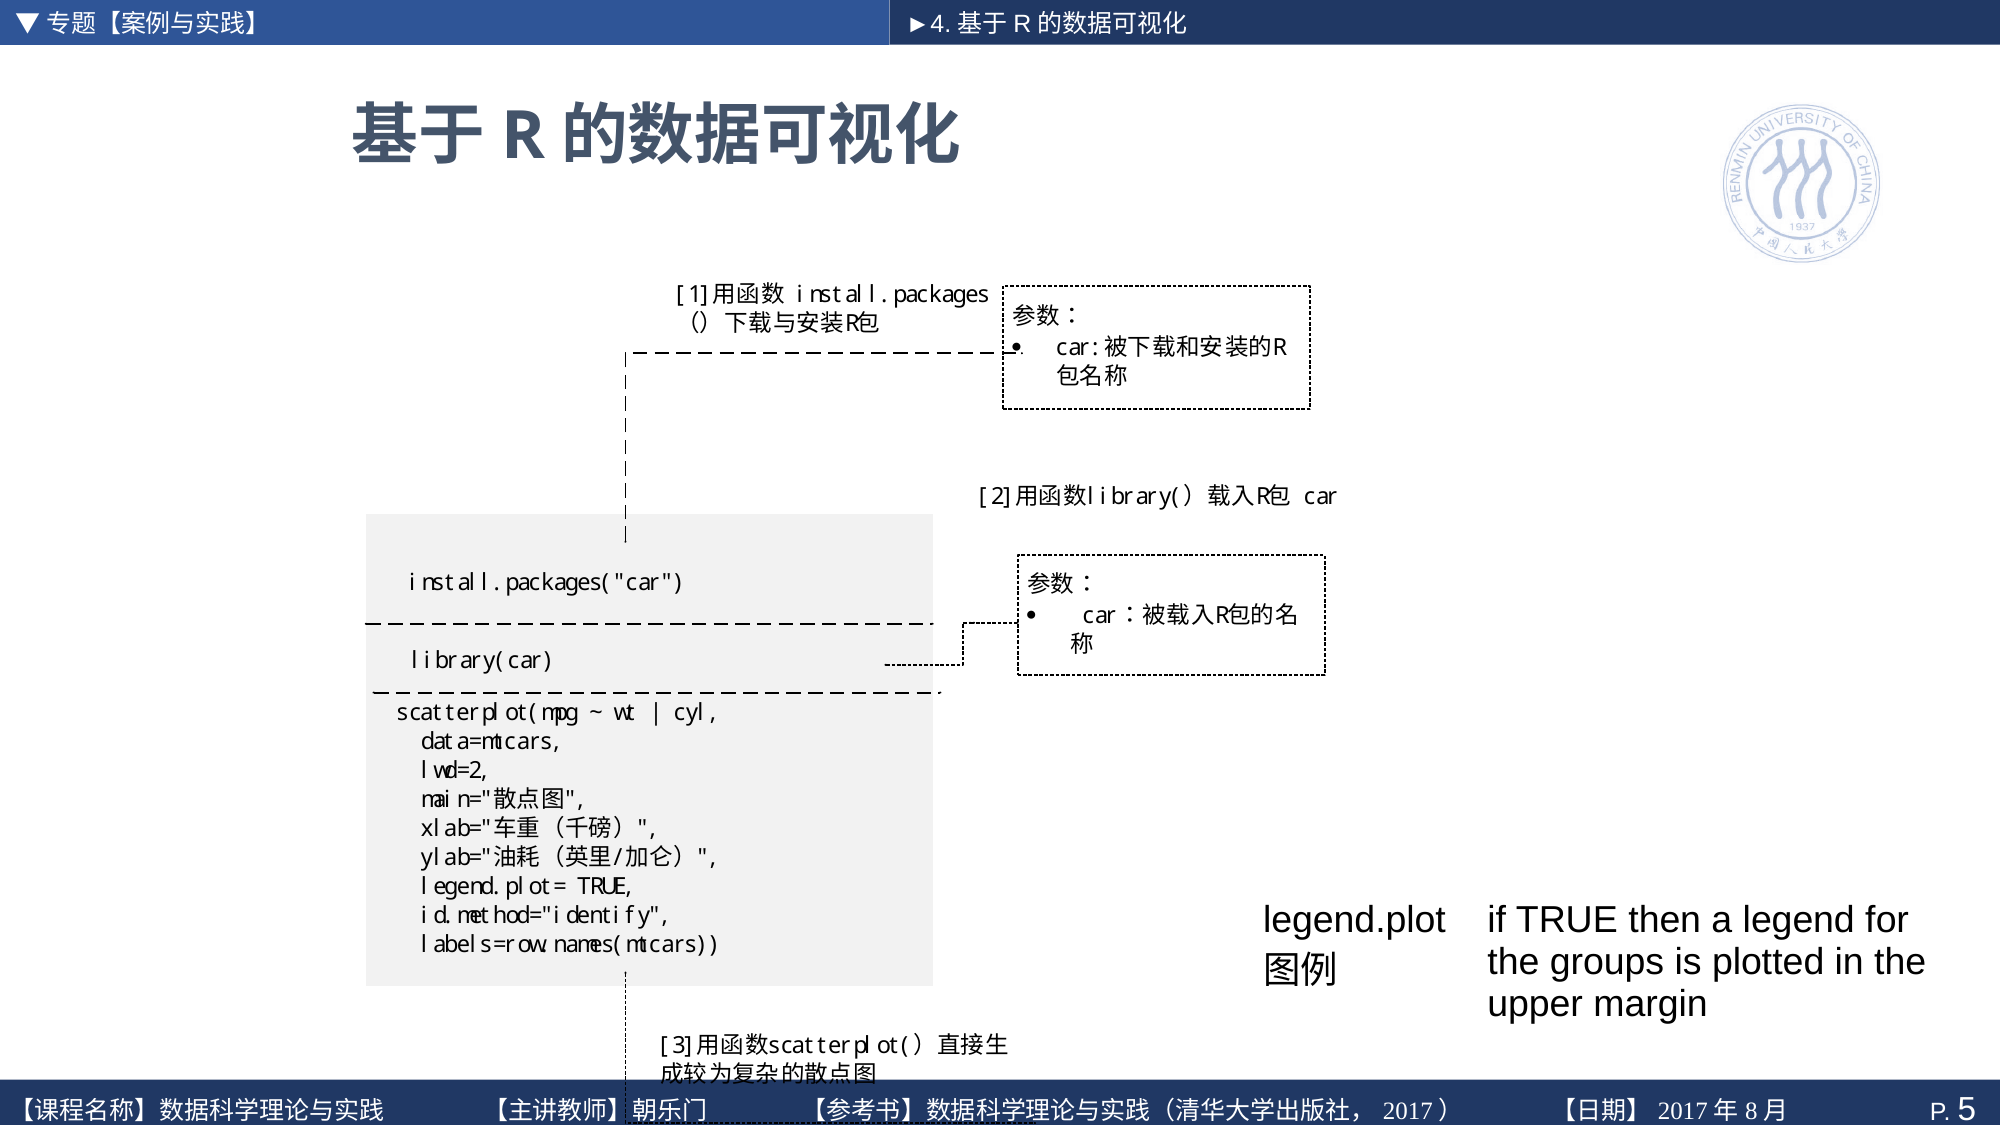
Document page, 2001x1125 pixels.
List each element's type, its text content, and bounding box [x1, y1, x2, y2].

title 基于R的数据可视化 [64, 64, 1249, 200]
picture [362, 273, 1352, 1124]
table_header if TRUE then a legend for the groups is plotted in the upper margin [1472, 891, 1982, 1032]
list ▼专题【案例与实践】 [0, 0, 725, 43]
table_header legend.plot 图例 [1357, 891, 1472, 1032]
list ►4.基于R的数据可视化 [890, 0, 1249, 43]
